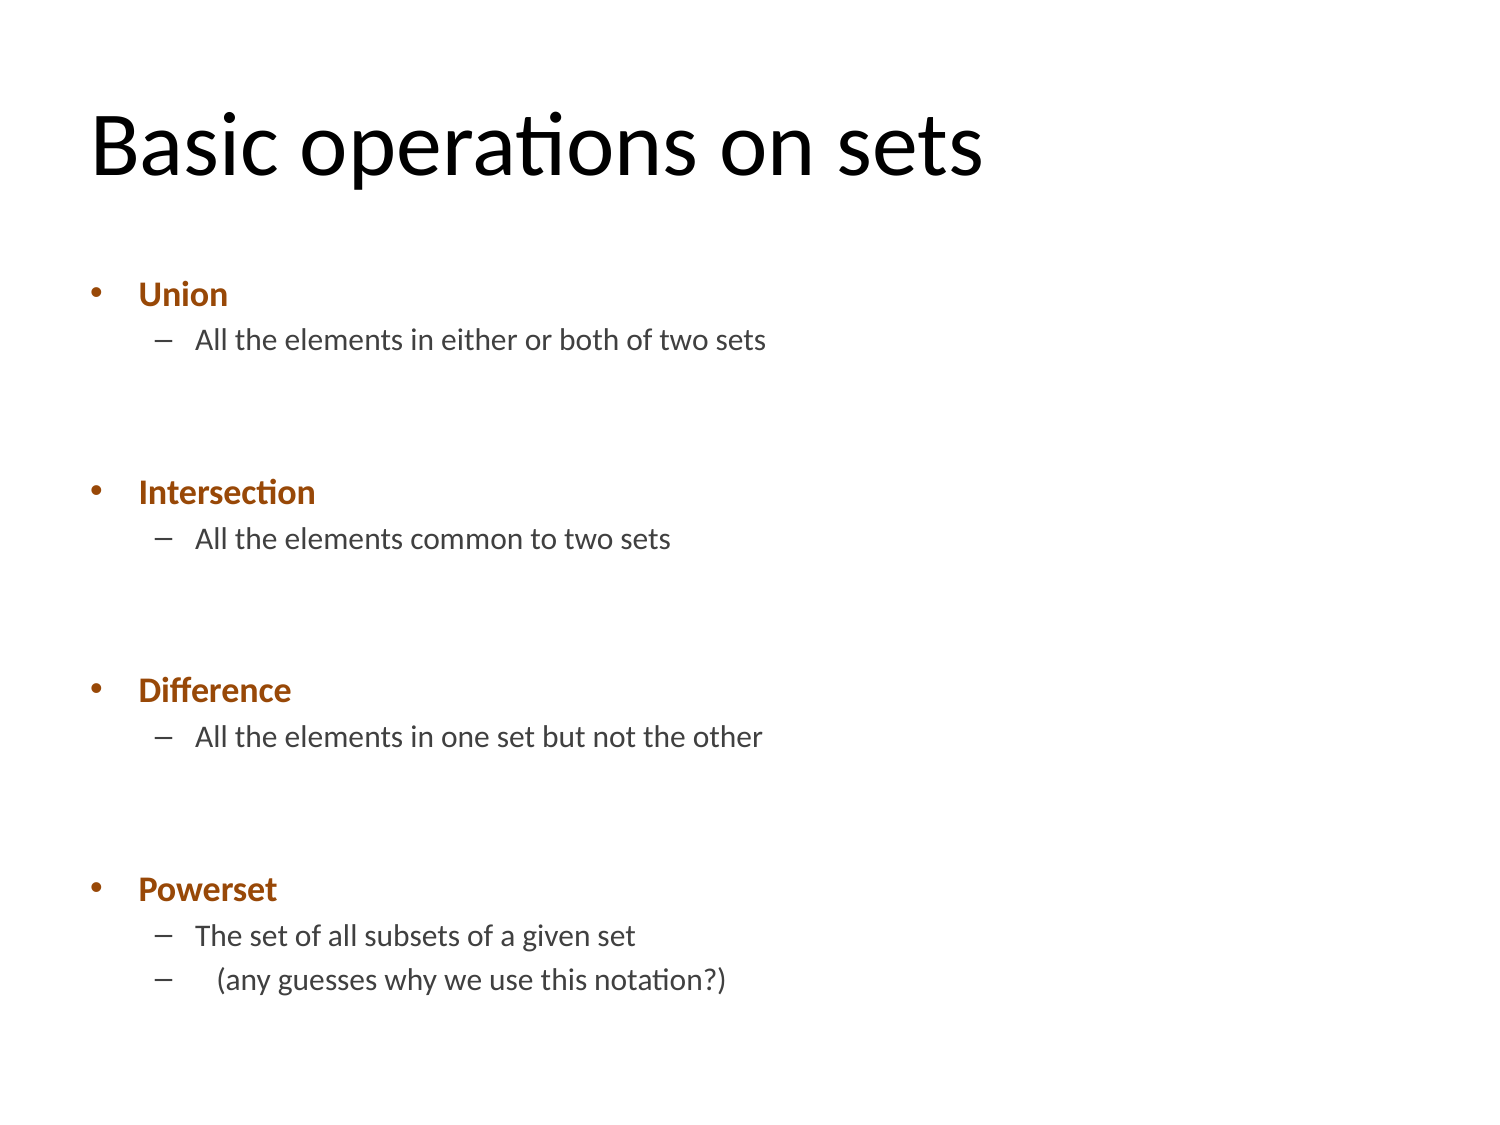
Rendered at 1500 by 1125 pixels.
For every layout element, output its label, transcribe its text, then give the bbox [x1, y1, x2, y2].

title Basic operations on sets [75, 45, 1425, 233]
